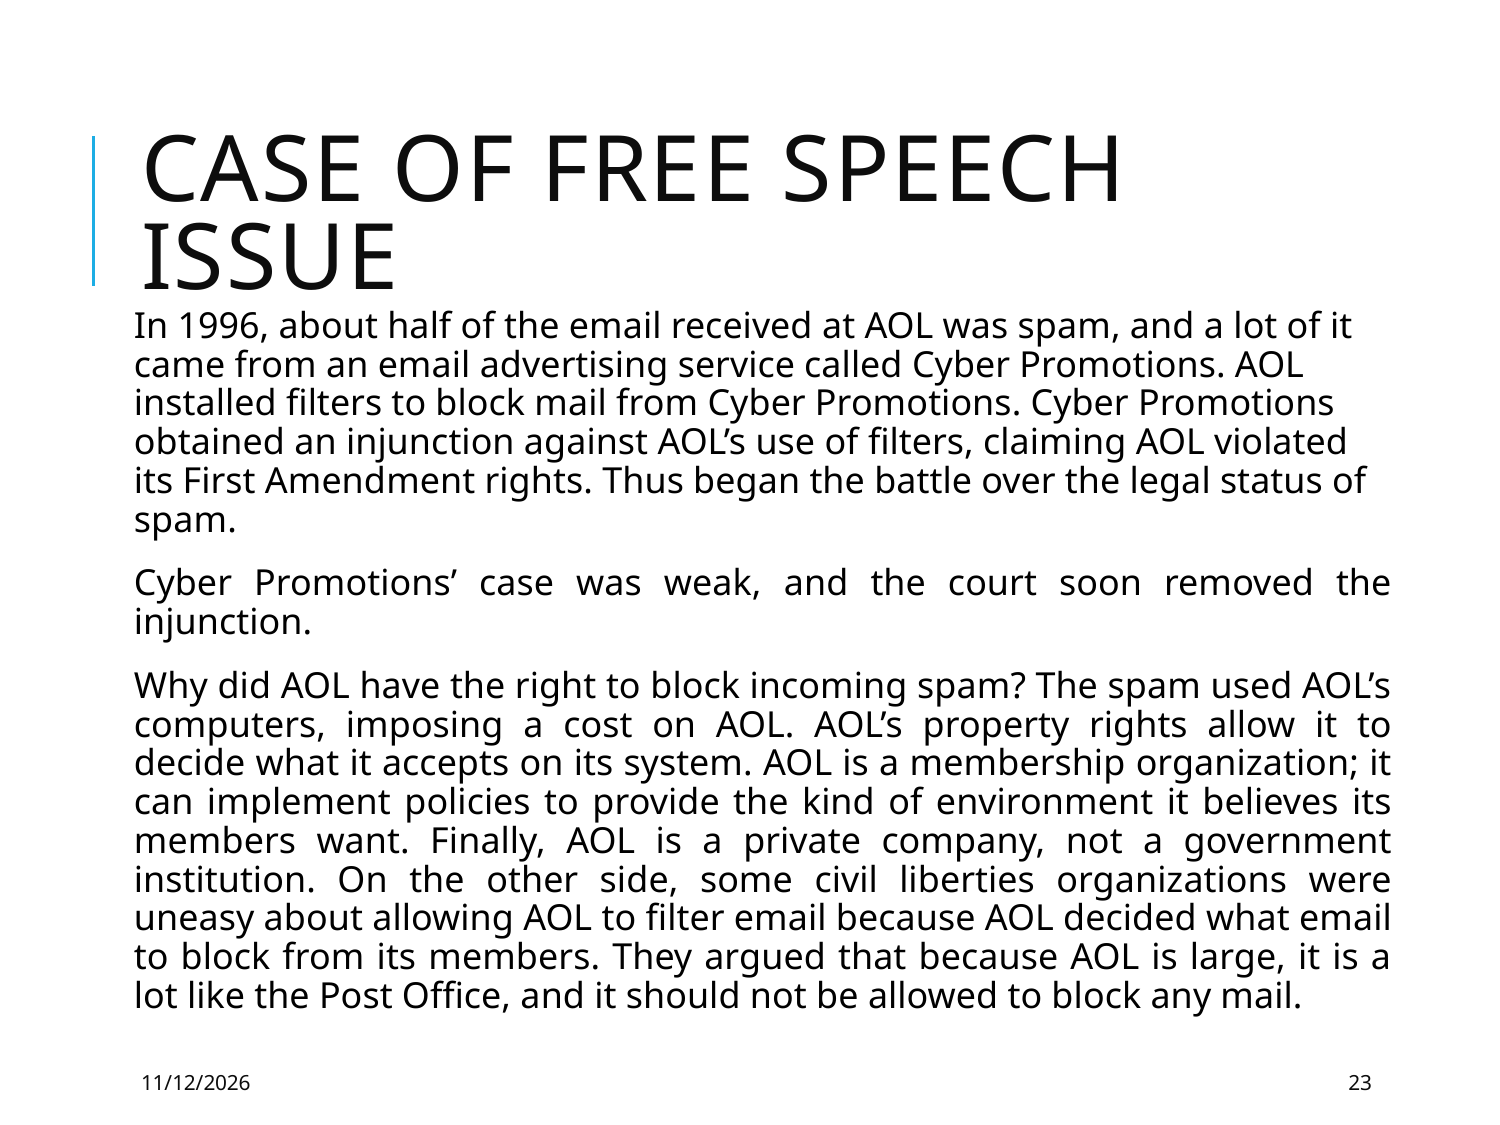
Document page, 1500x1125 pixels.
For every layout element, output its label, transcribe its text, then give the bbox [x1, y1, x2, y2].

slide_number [126, 1061, 392, 1107]
slide_number 23 [1333, 1061, 1454, 1107]
title Case of free speech issue [126, 96, 1322, 299]
list In 1996, about half of the email received at AOL was spam, and a lot of it came from an email advertising service called Cyber Promotions. AOL installed filters to block mail from Cyber Promotions. Cyber Promotions obtained an injunction against AOL’s use of filters, claiming AOL violated its First Amendment rights. Thus began the battle over the legal status of spam. Cyber Promotions’ case was weak, and the court soon removed the injunction. Why did AOL have the right to block incoming spam? The spam used AOL’s computers, imposing a cost on AOL. AOL’s property rights allow it to decide what it accepts on its system. AOL is a membership organization; it can implement policies to provide the kind of environment it believes its members want. Finally, AOL is a private company, not a government institution. On the other side, some civil liberties organizations were uneasy about allowing AOL to filter email because AOL decided what email to block from its members. They argued that because AOL is large, it is a lot like the Post Office, and it should not be allowed to block any mail. [112, 299, 1400, 1062]
